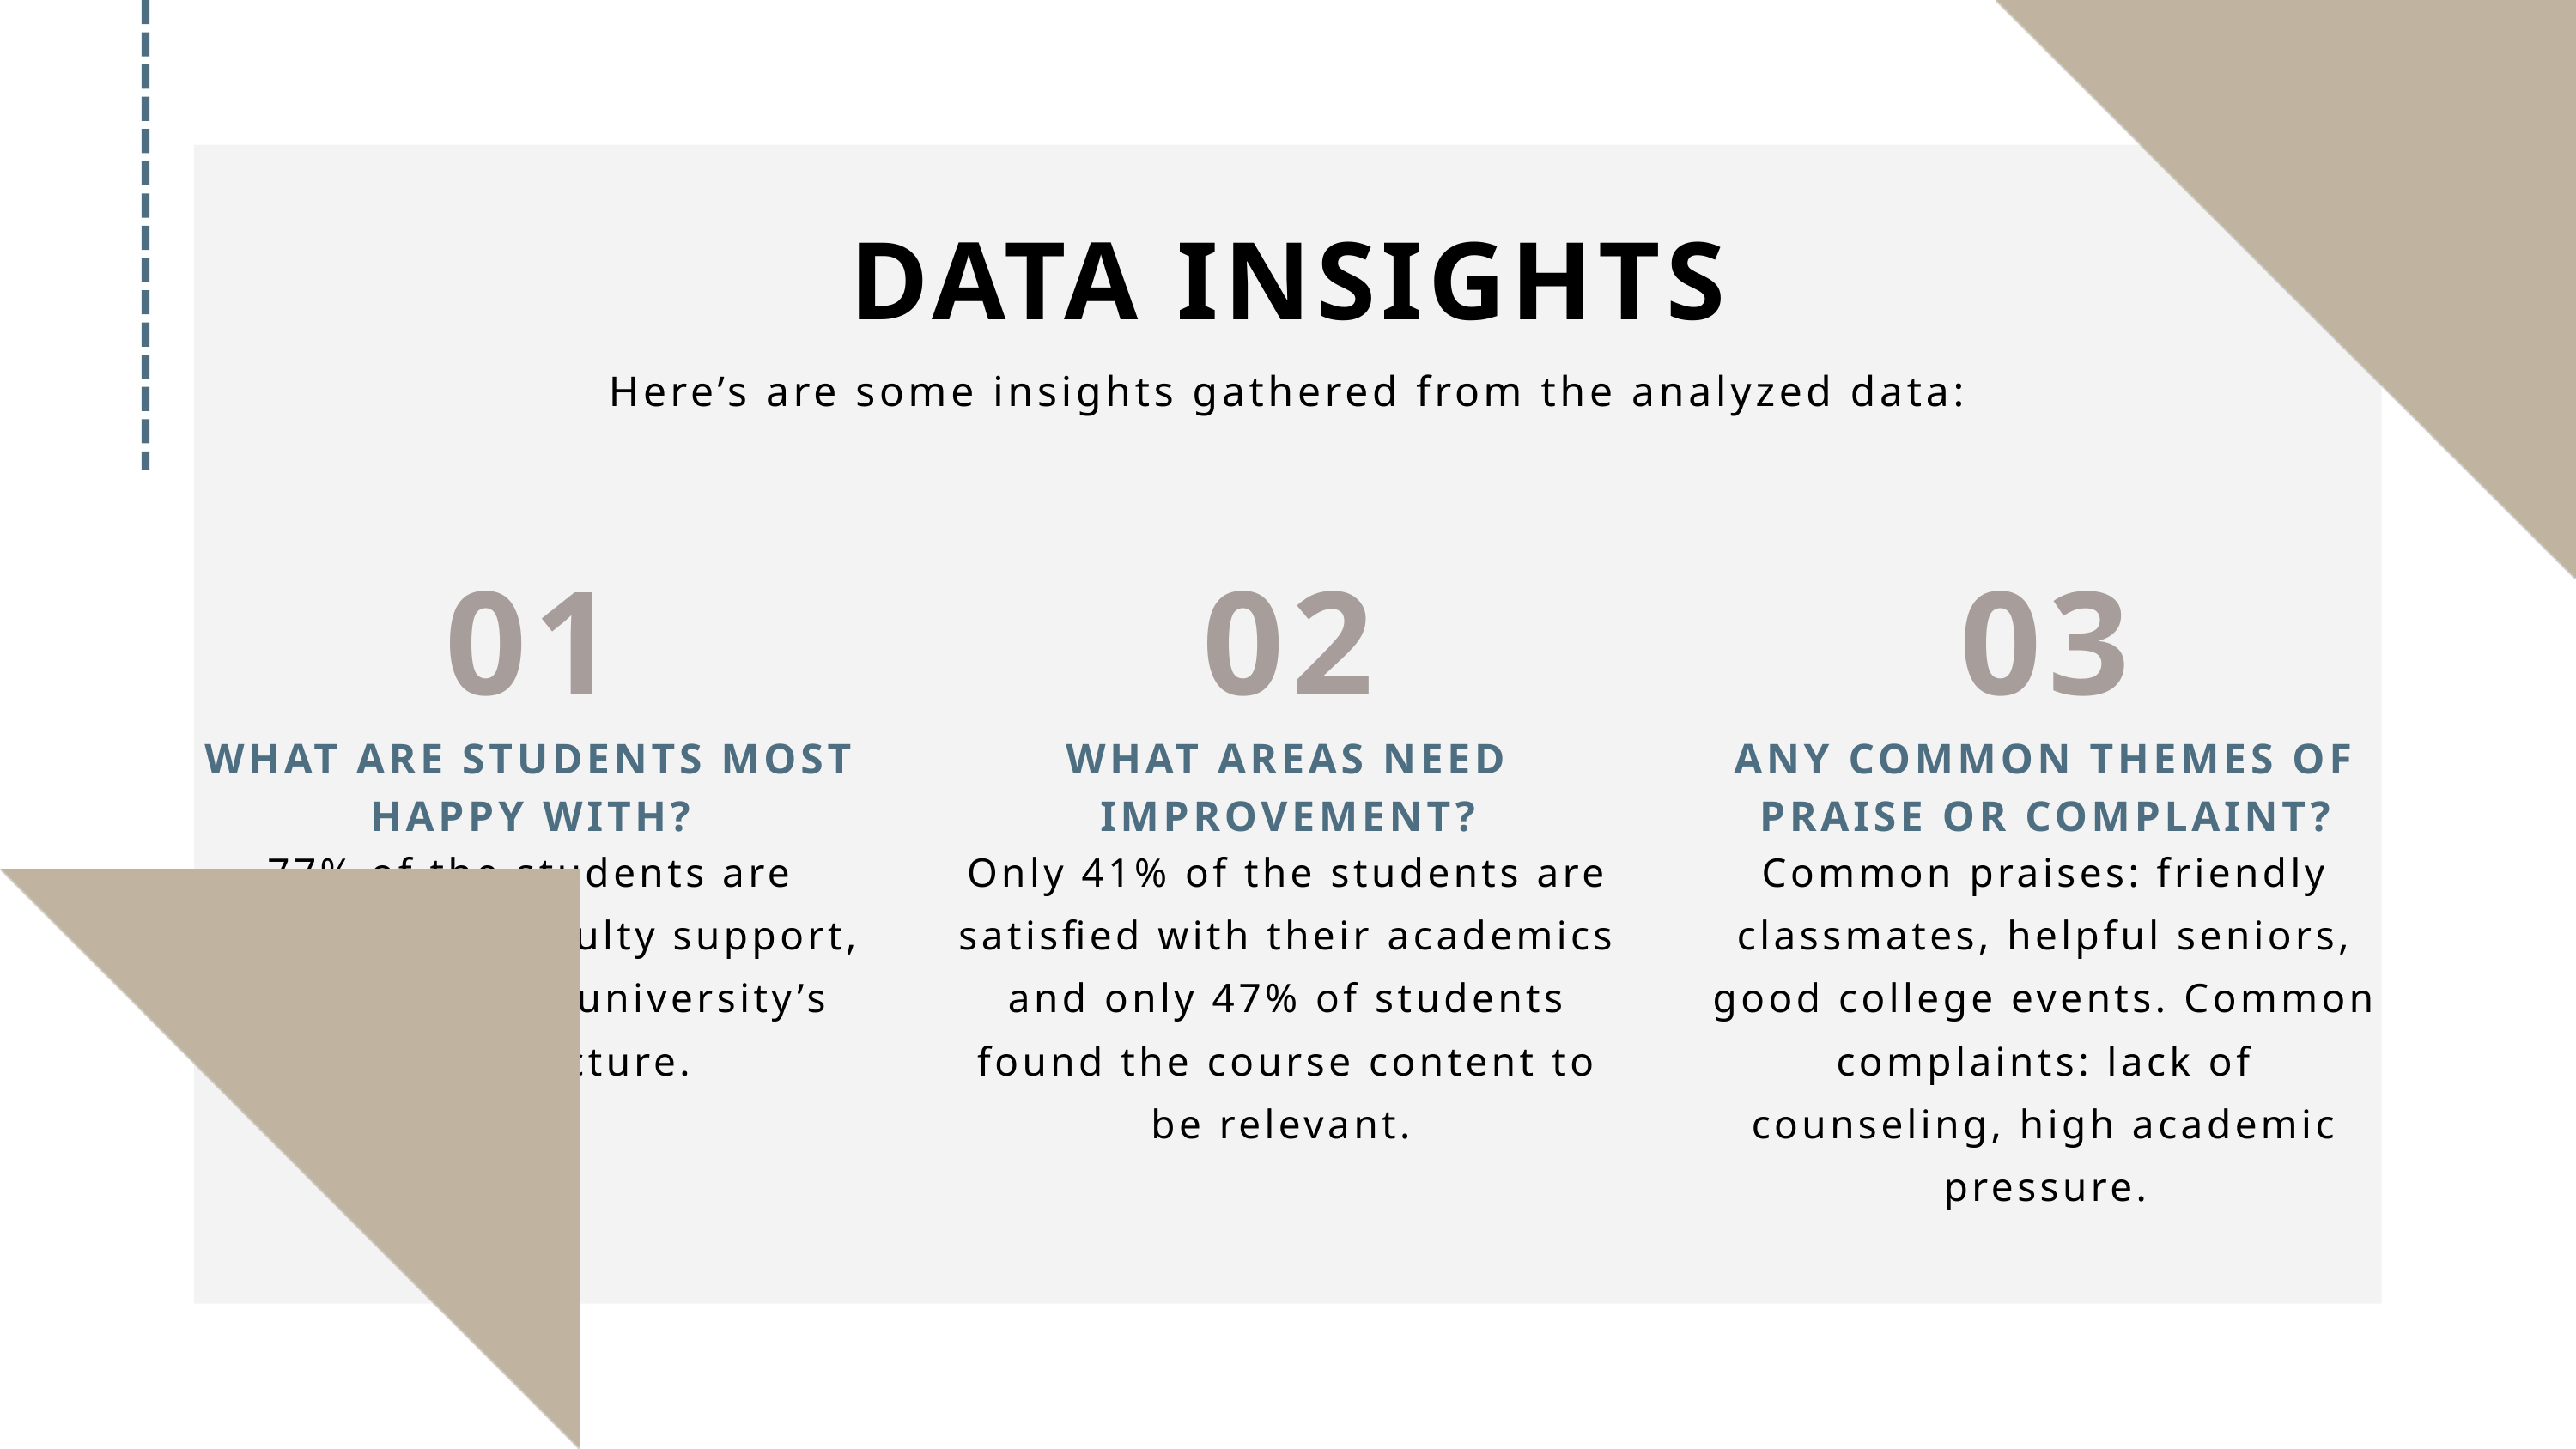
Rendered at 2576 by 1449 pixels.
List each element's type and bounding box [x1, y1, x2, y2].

text_box [0, 869, 580, 1449]
text_box [1996, 0, 2576, 580]
text_box [193, 144, 2382, 1304]
